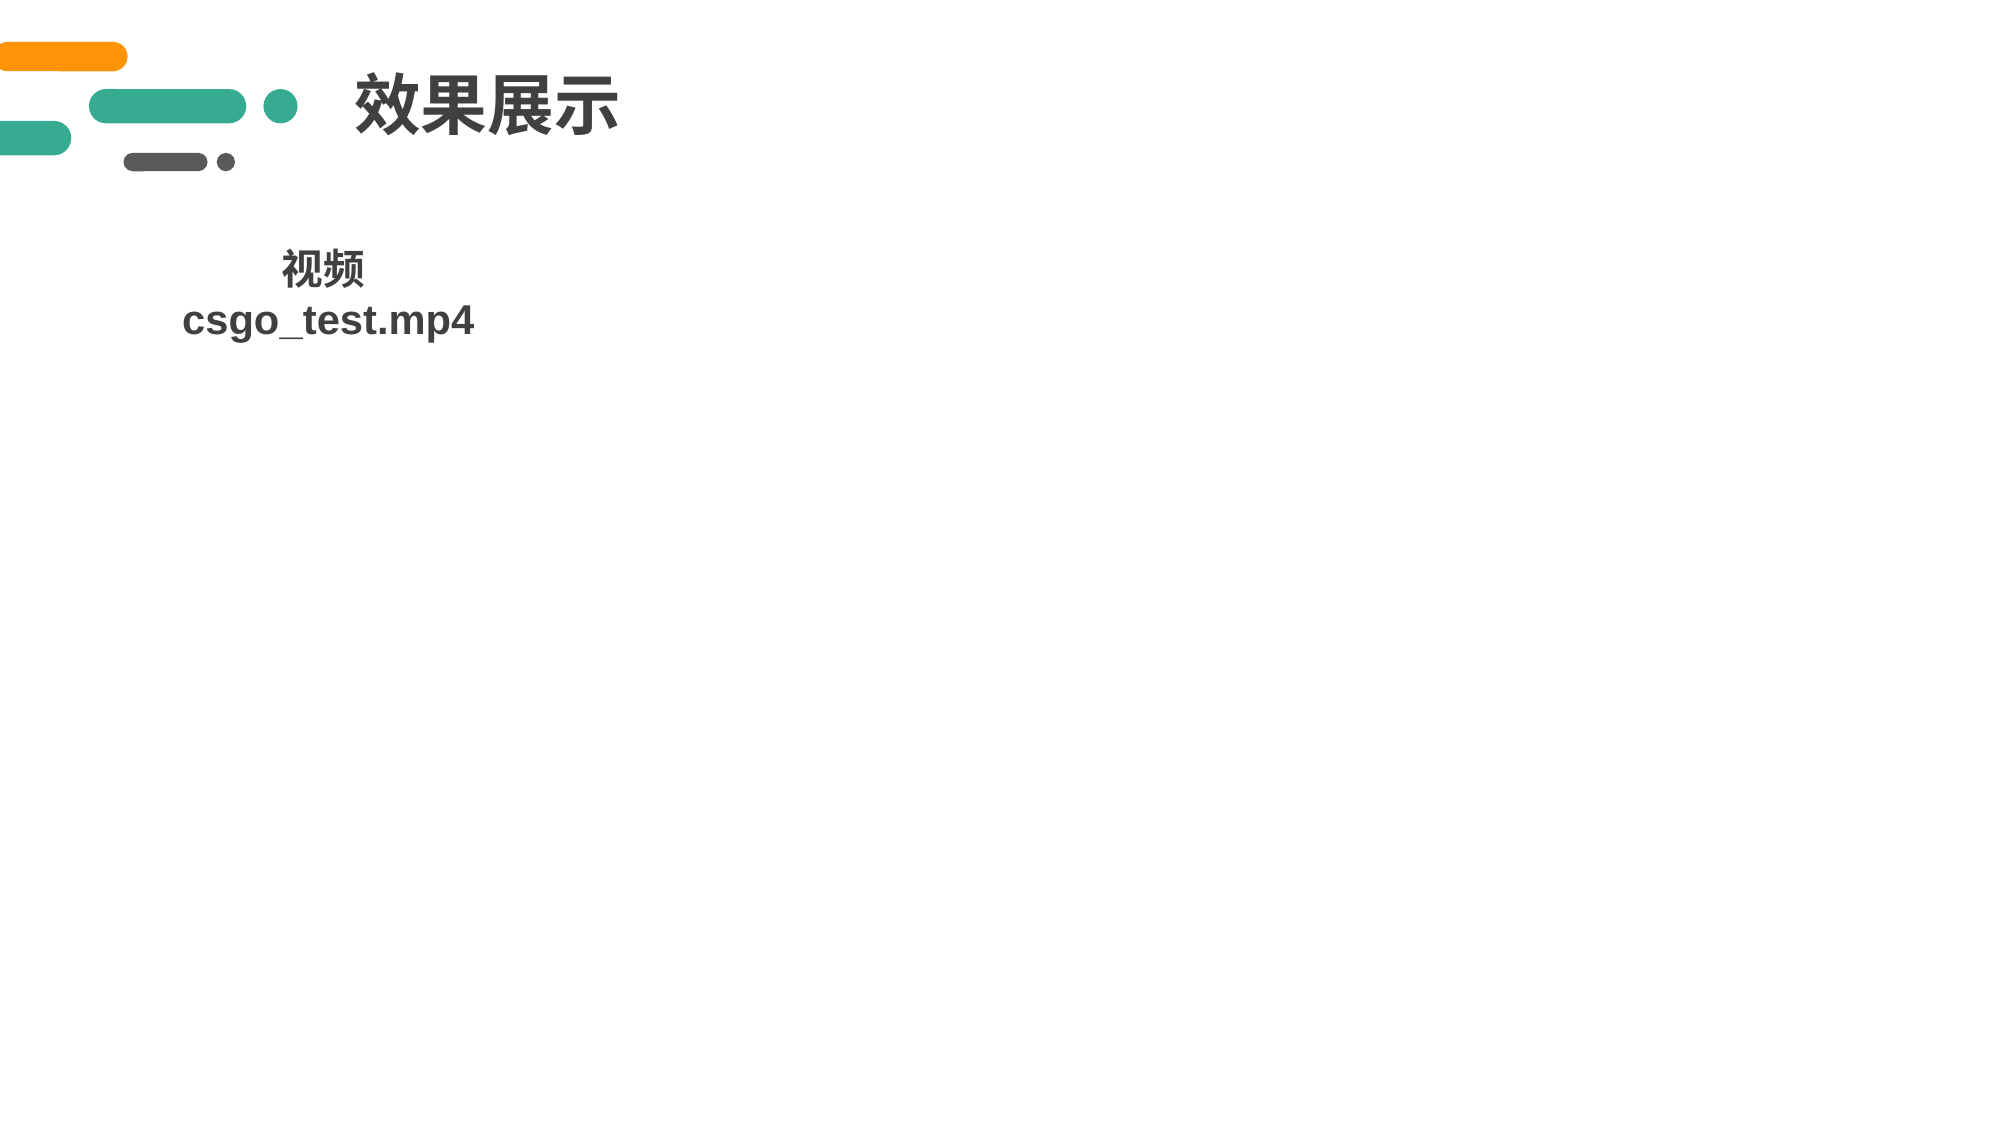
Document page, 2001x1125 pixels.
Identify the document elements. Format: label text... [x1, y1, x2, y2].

text_box 视频csgo_test.mp4 [123, 235, 534, 351]
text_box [0, 41, 638, 172]
